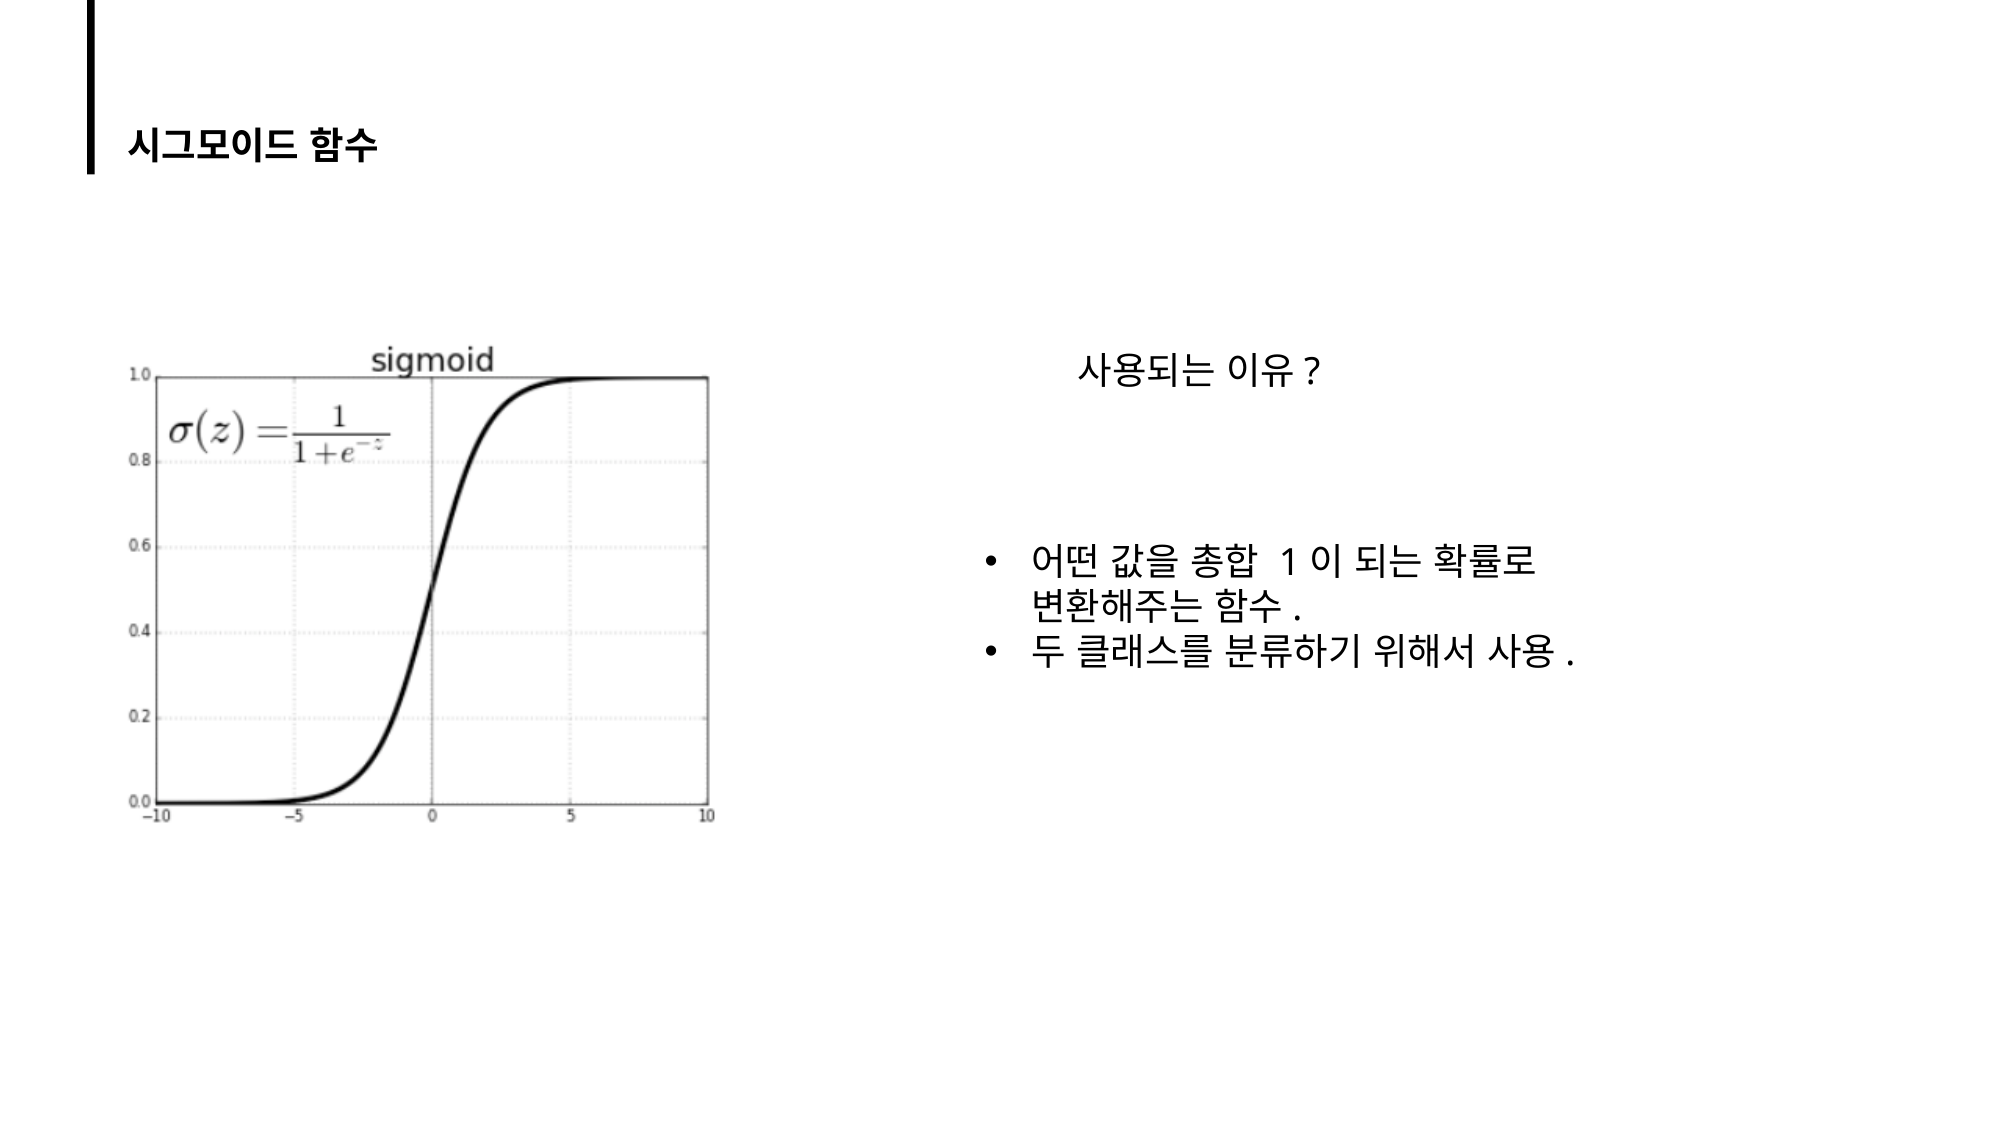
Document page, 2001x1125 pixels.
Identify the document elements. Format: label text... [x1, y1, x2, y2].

text_box 시그모이드 함수 [112, 115, 451, 175]
picture [112, 339, 735, 843]
text_box 어떤 값을 총합 1이 되는 확률로 변환해주는 함수. 두 클래스를 분류하기 위해서 사용. [969, 530, 1650, 770]
text_box 사용되는 이유? [1062, 339, 1854, 399]
